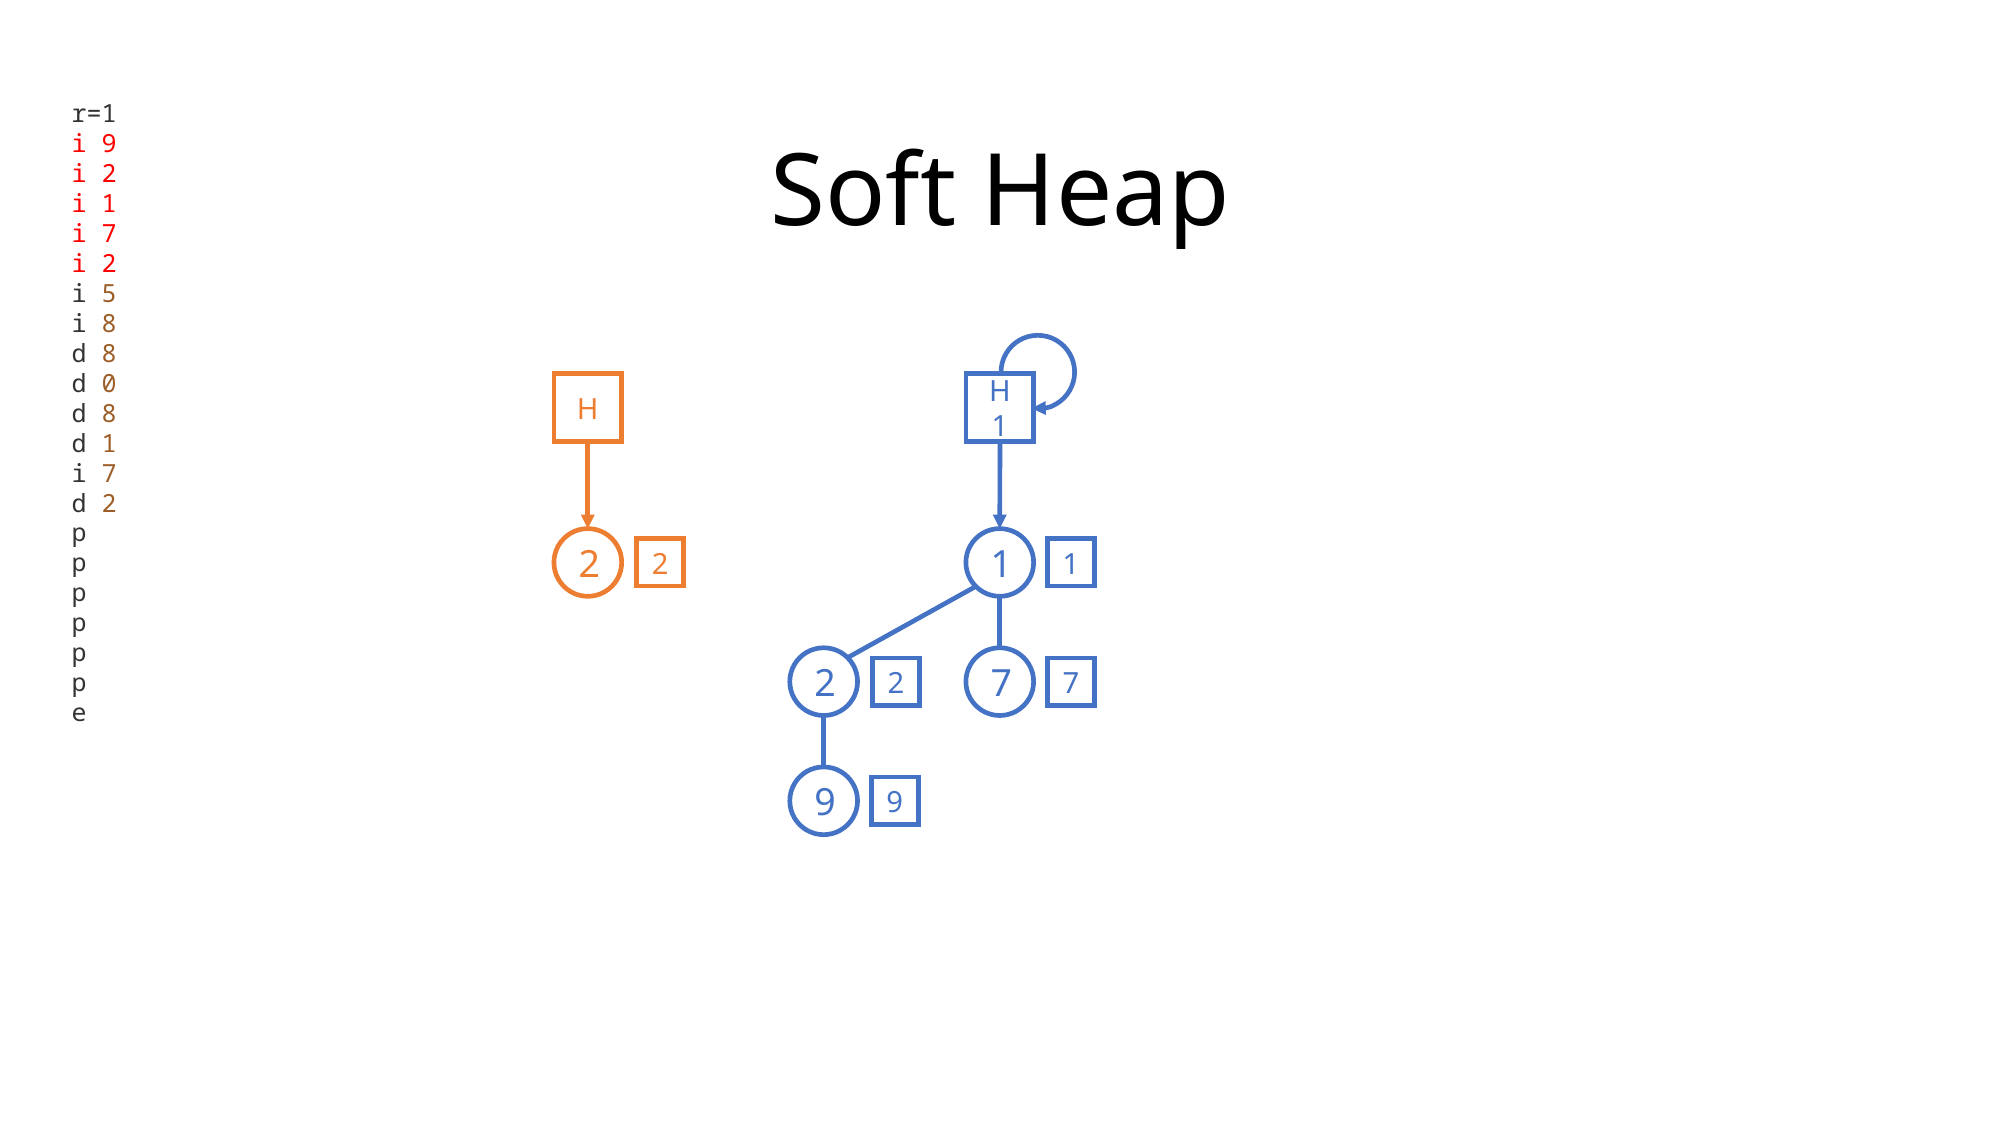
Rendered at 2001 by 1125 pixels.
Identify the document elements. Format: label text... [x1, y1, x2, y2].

text_box Soft Heap [552, 106, 1449, 255]
text_box 9 [870, 776, 920, 825]
text_box 1 [964, 527, 1035, 598]
text_box 7 [1046, 657, 1096, 706]
text_box H [553, 372, 623, 442]
text_box [1000, 334, 1076, 415]
text_box H1 [965, 372, 1035, 442]
text_box 9 [788, 766, 859, 836]
text_box 2 [871, 658, 921, 706]
text_box 2 [636, 538, 685, 587]
text_box 7 [964, 646, 1035, 717]
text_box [847, 586, 976, 658]
text_box 1 [1046, 538, 1096, 587]
text_box 2 [788, 646, 859, 717]
text_box 2 [552, 527, 623, 598]
text_box r=1 i 9 i 2 i 1 i 7 i 2 i 5 i 8 d 8 d 0 d 8 d 1 i 7 d 2 p p p p p p e [56, 90, 238, 734]
